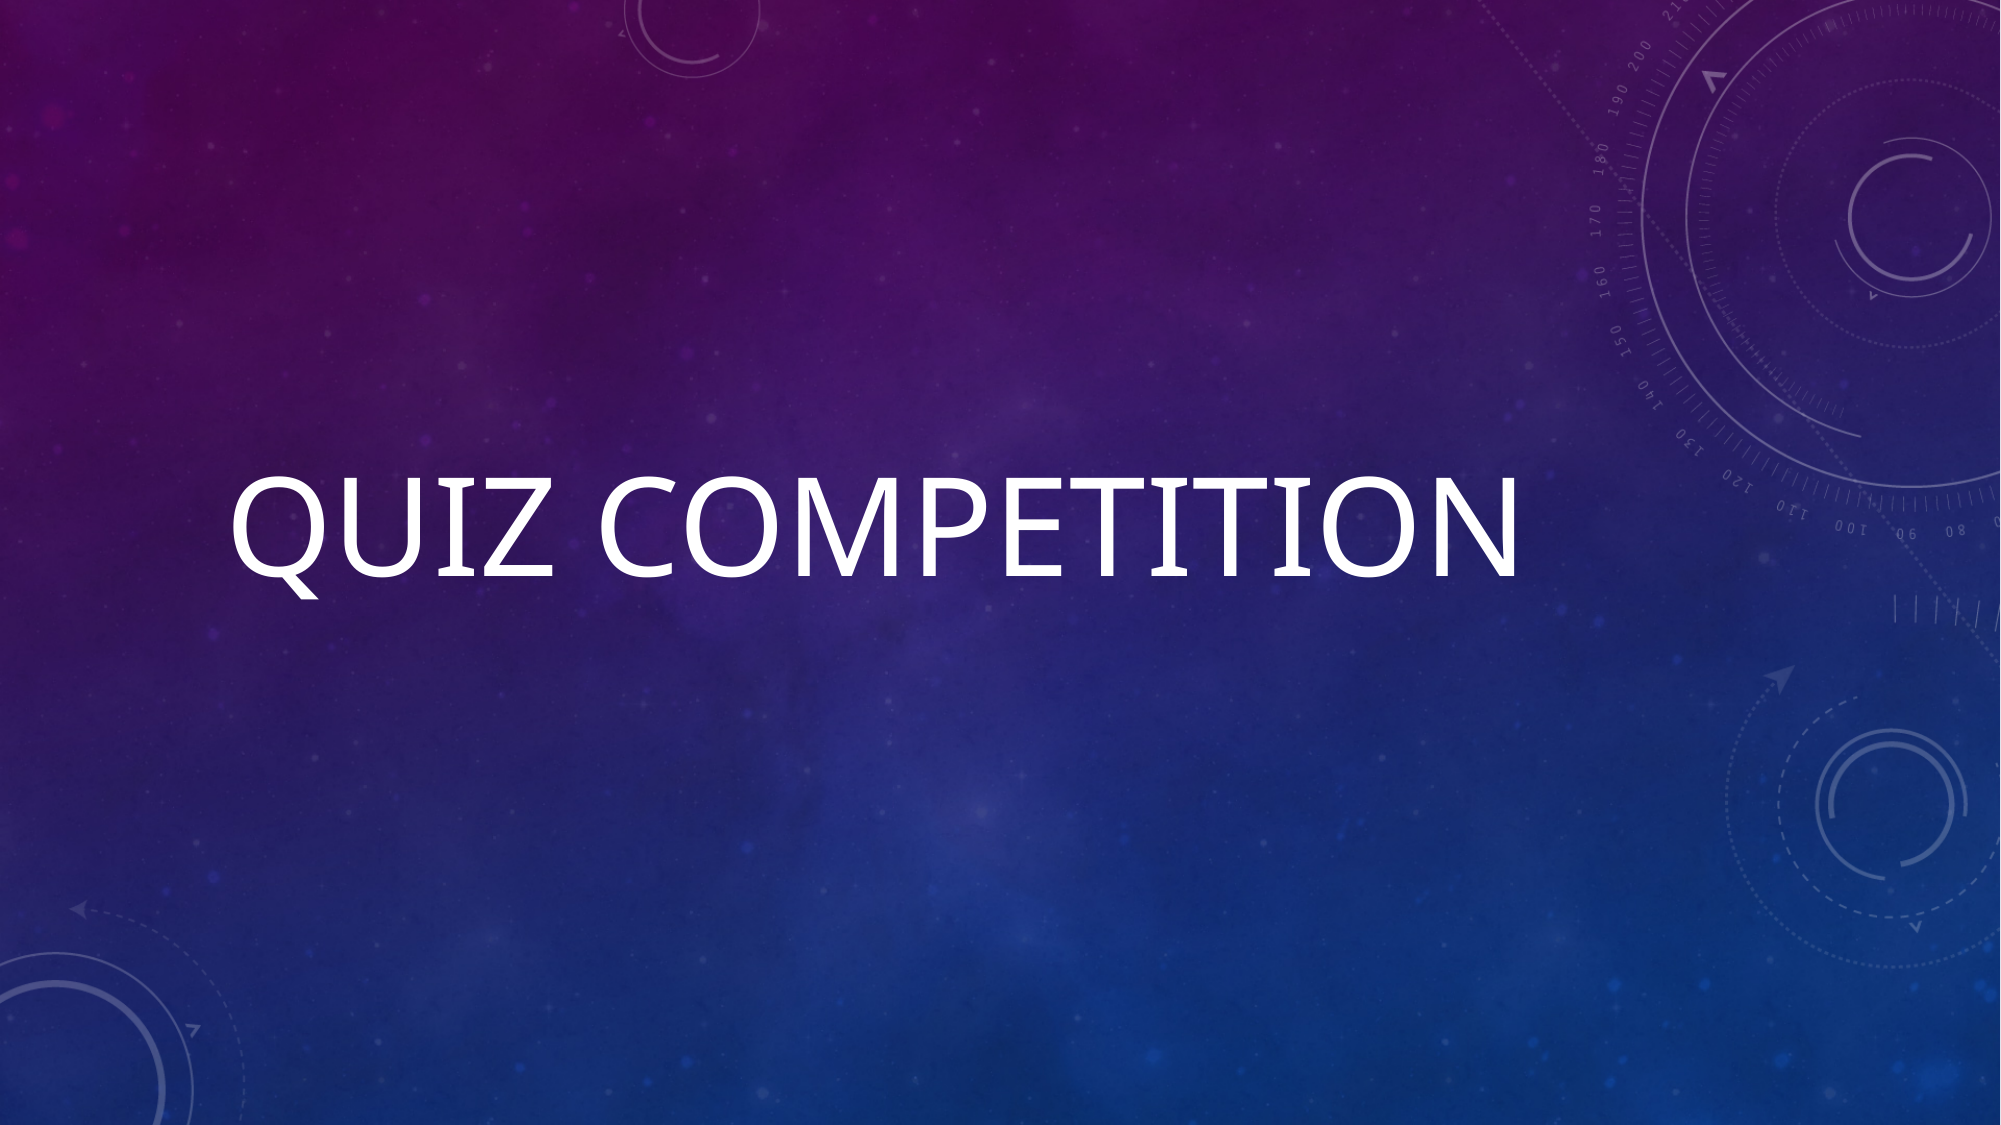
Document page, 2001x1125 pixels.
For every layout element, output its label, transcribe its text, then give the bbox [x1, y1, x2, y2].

picture [0, 0, 2001, 1125]
title QUIZ COMPETITION [210, 401, 1873, 641]
